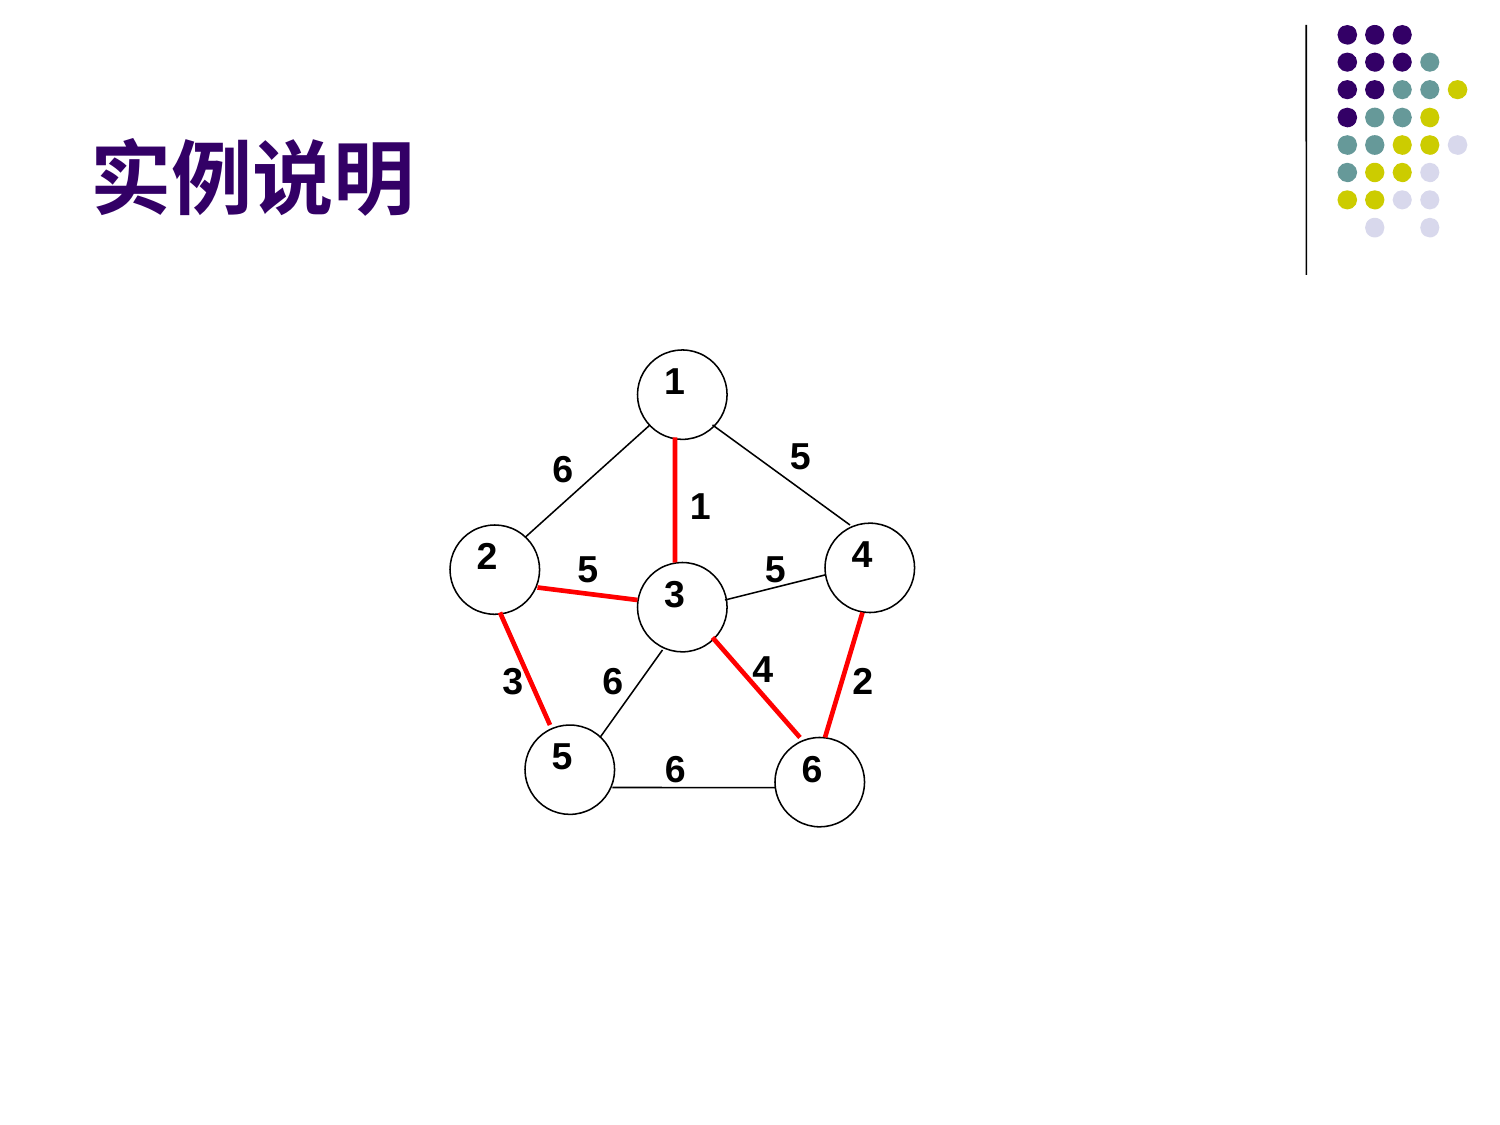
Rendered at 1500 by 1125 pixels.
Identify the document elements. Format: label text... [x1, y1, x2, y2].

text_box 5 [774, 424, 825, 485]
text_box 6 [650, 737, 700, 798]
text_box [449, 524, 540, 615]
text_box 6 [537, 437, 588, 498]
text_box 5 [562, 537, 613, 598]
text_box 5 [750, 537, 800, 598]
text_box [824, 522, 915, 613]
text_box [774, 737, 865, 828]
text_box 4 [737, 637, 788, 698]
text_box 3 [487, 649, 538, 710]
text_box 2 [837, 649, 888, 710]
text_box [637, 562, 728, 653]
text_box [524, 724, 615, 815]
text_box 6 [587, 649, 638, 710]
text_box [637, 349, 728, 440]
title 实例说明 [75, 20, 1313, 233]
text_box 1 [675, 474, 725, 535]
